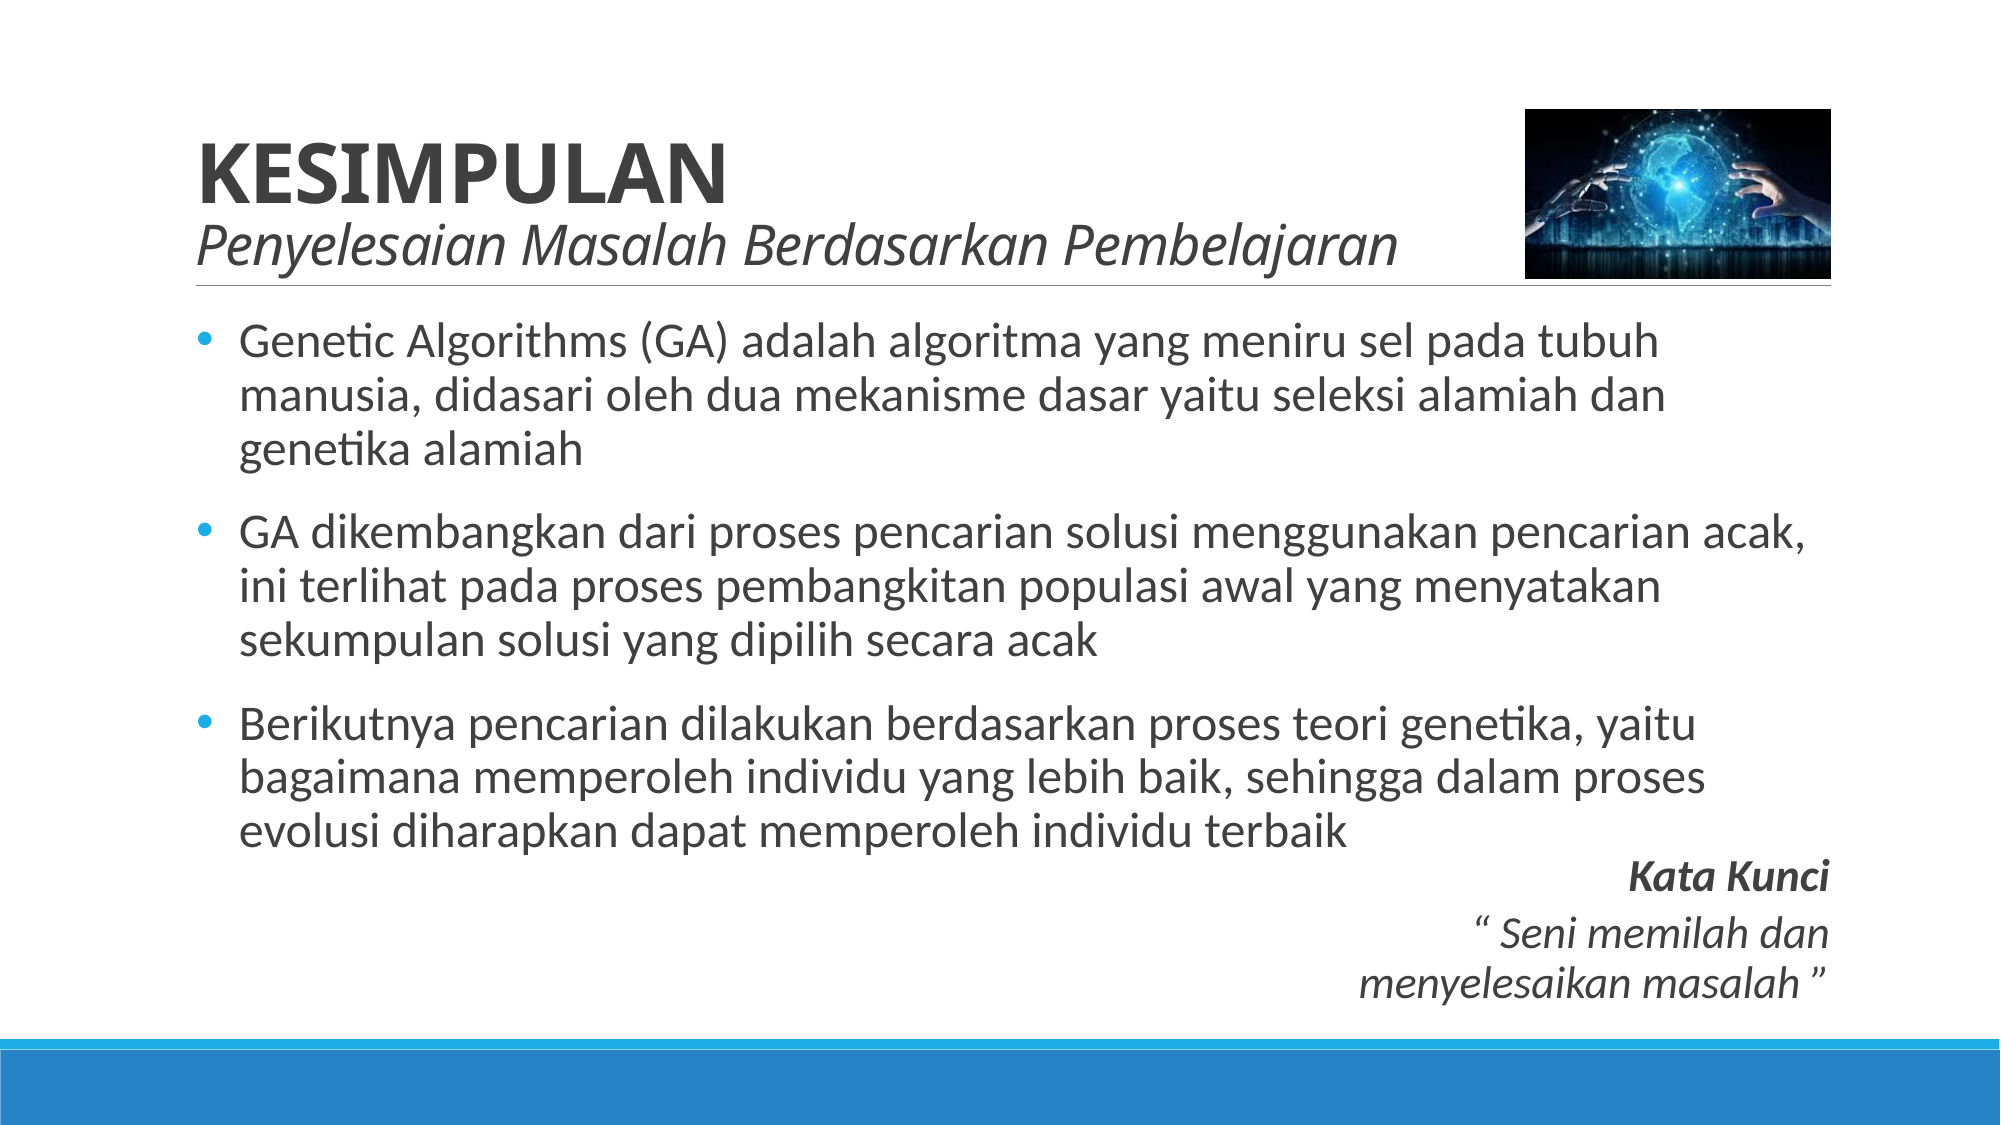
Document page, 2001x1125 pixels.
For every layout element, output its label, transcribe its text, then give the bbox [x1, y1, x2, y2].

picture [1525, 108, 1832, 279]
text_box Genetic Algorithms (GA) adalah algoritma yang meniru sel pada tubuh manusia, didasari oleh dua mekanisme dasar yaitu seleksi alamiah dan genetika alamiah GA dikembangkan dari proses pencarian solusi menggunakan pencarian acak, ini terlihat pada proses pembangkitan populasi awal yang menyatakan sekumpulan solusi yang dipilih secara acak Berikutnya pencarian dilakukan berdasarkan proses teori genetika, yaitu bagaimana memperoleh individu yang lebih baik, sehingga dalam proses evolusi diharapkan dapat memperoleh individu terbaik [179, 307, 1830, 1125]
title KESIMPULAN Penyelesaian Masalah Berdasarkan Pembelajaran [180, 47, 1830, 285]
